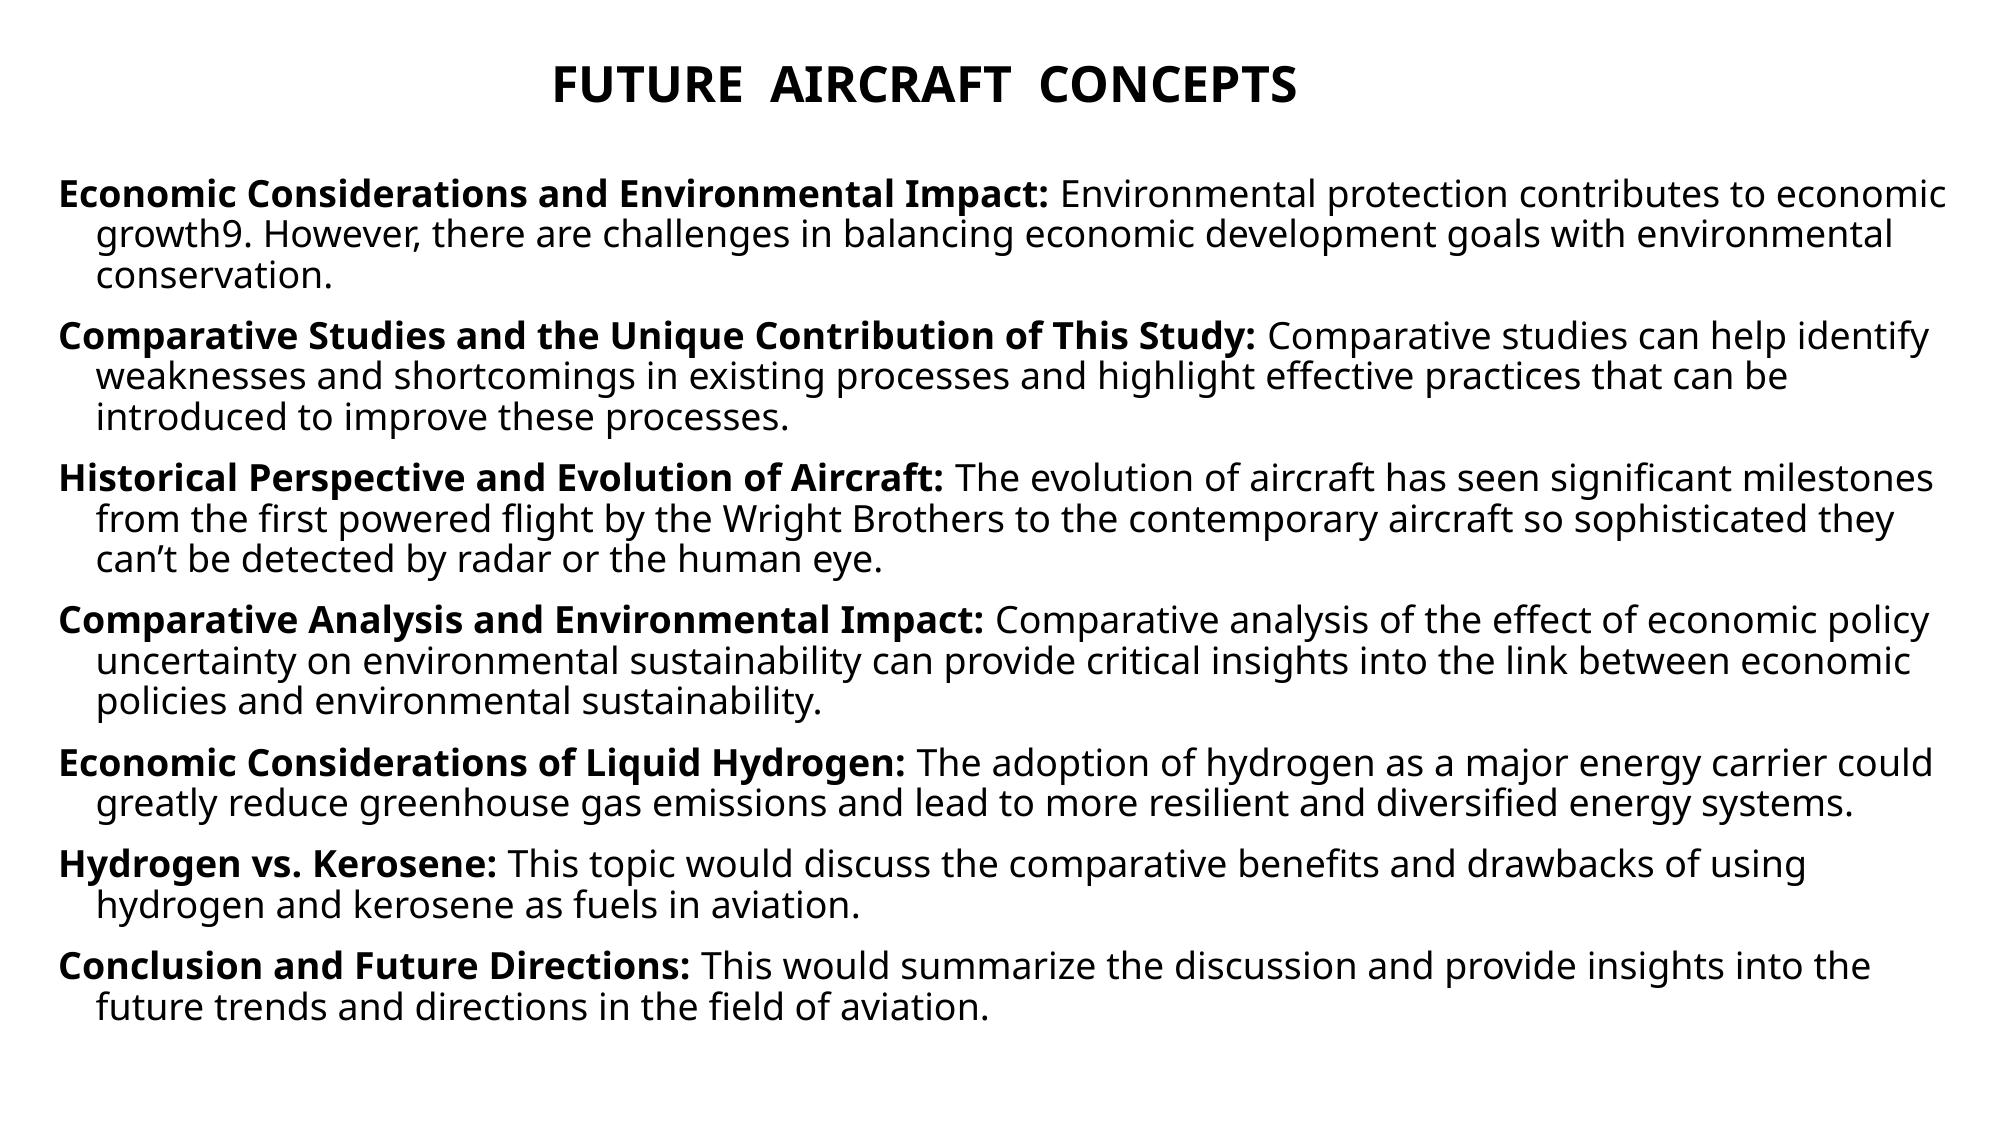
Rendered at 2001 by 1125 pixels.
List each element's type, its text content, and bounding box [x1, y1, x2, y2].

list Economic Considerations and Environmental Impact: Environmental protection contributes to economic growth9. However, there are challenges in balancing economic development goals with environmental conservation. Comparative Studies and the Unique Contribution of This Study: Comparative studies can help identify weaknesses and shortcomings in existing processes and highlight effective practices that can be introduced to improve these processes. Historical Perspective and Evolution of Aircraft: The evolution of aircraft has seen significant milestones from the first powered flight by the Wright Brothers to the contemporary aircraft so sophisticated they can’t be detected by radar or the human eye. Comparative Analysis and Environmental Impact: Comparative analysis of the effect of economic policy uncertainty on environmental sustainability can provide critical insights into the link between economic policies and environmental sustainability. Economic Considerations of Liquid Hydrogen: The adoption of hydrogen as a major energy carrier could greatly reduce greenhouse gas emissions and lead to more resilient and diversified energy systems. Hydrogen vs. Kerosene: This topic would discuss the comparative benefits and drawbacks of using hydrogen and kerosene as fuels in aviation. Conclusion and Future Directions: This would summarize the discussion and provide insights into the future trends and directions in the field of aviation. [43, 167, 1983, 1106]
title FUTURE AIRCRAFT CONCEPTS [54, 50, 1795, 122]
